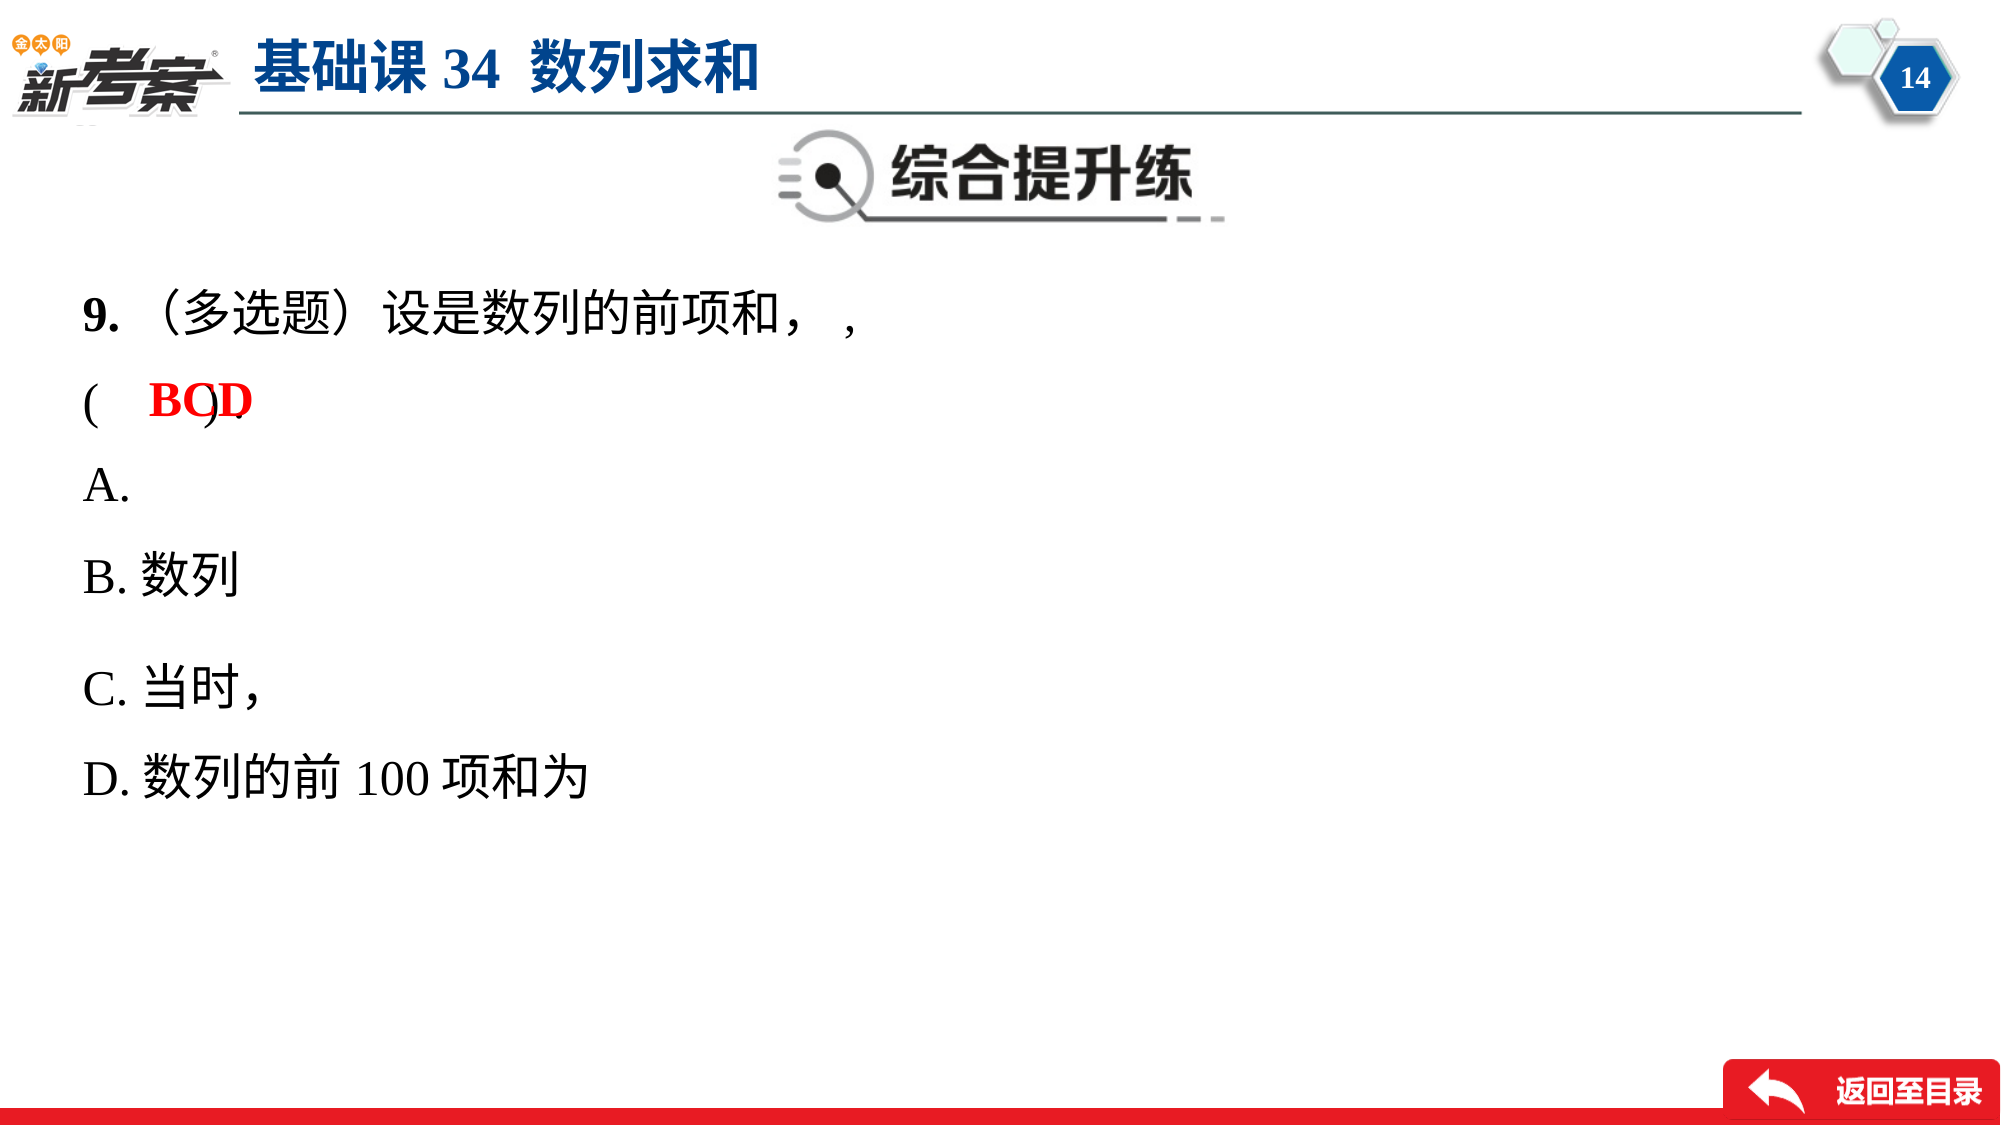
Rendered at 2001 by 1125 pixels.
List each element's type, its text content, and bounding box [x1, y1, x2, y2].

picture [0, 0, 2001, 1125]
text_box BCD [130, 339, 273, 418]
